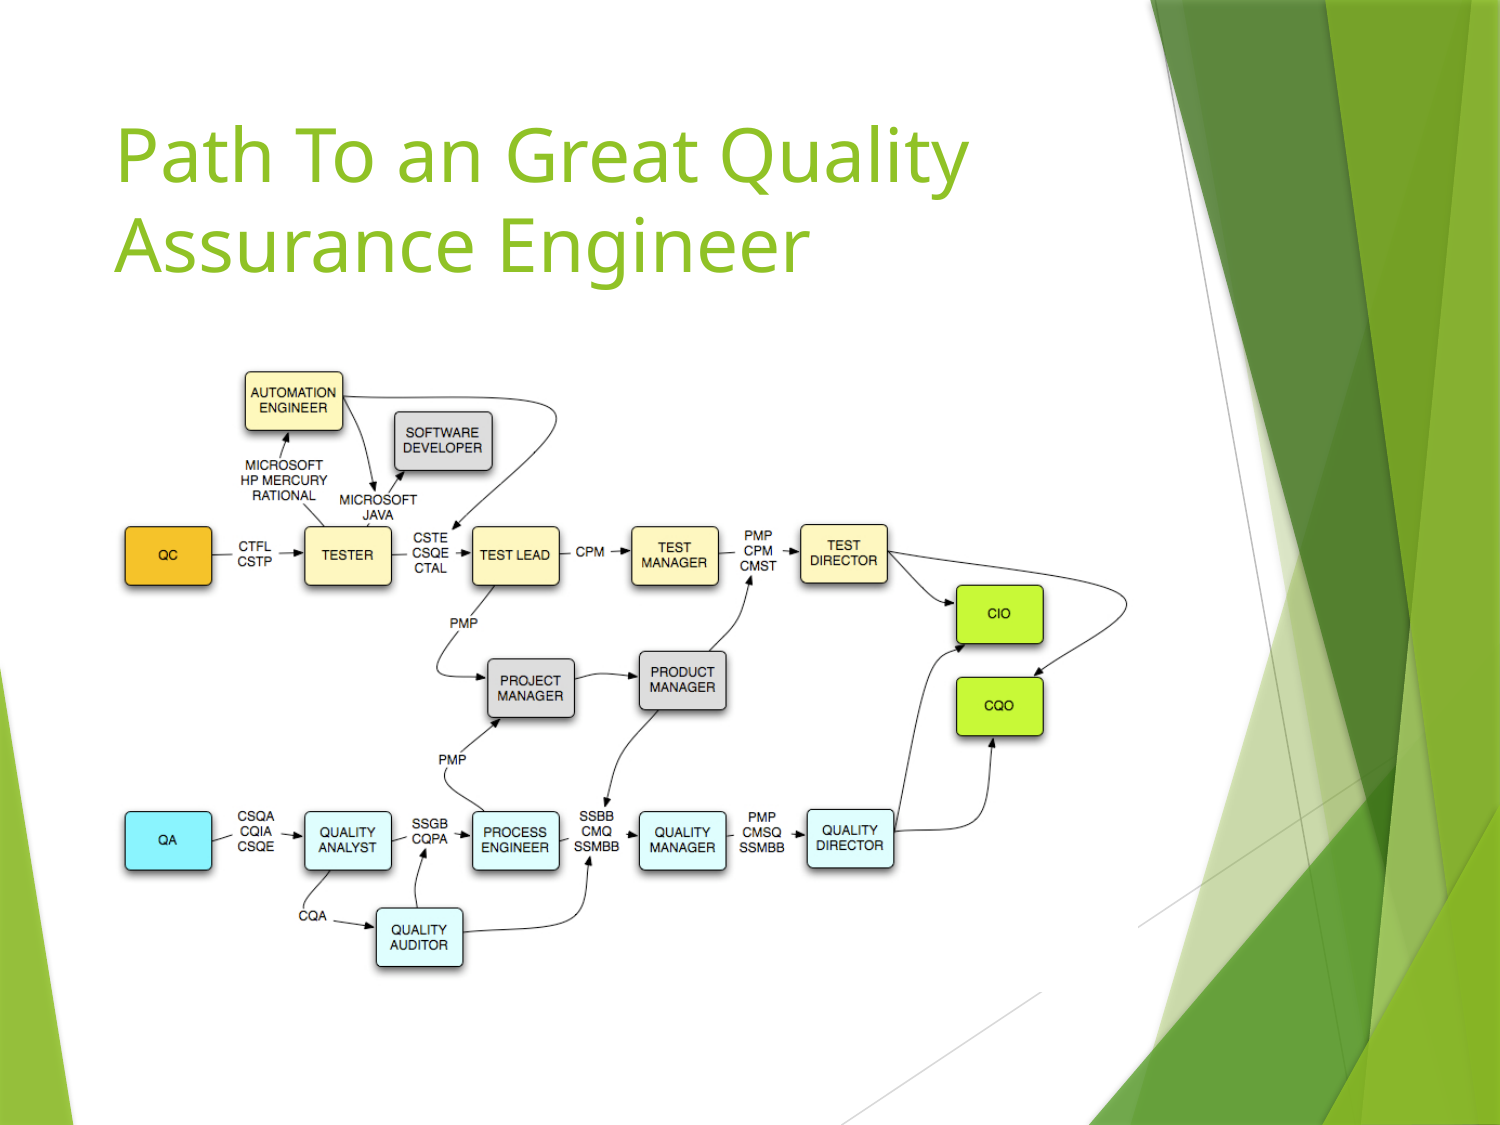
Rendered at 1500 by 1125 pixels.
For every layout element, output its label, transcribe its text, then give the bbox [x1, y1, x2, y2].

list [103, 353, 1138, 992]
title Path To an Great Quality Assurance Engineer [99, 99, 1142, 317]
